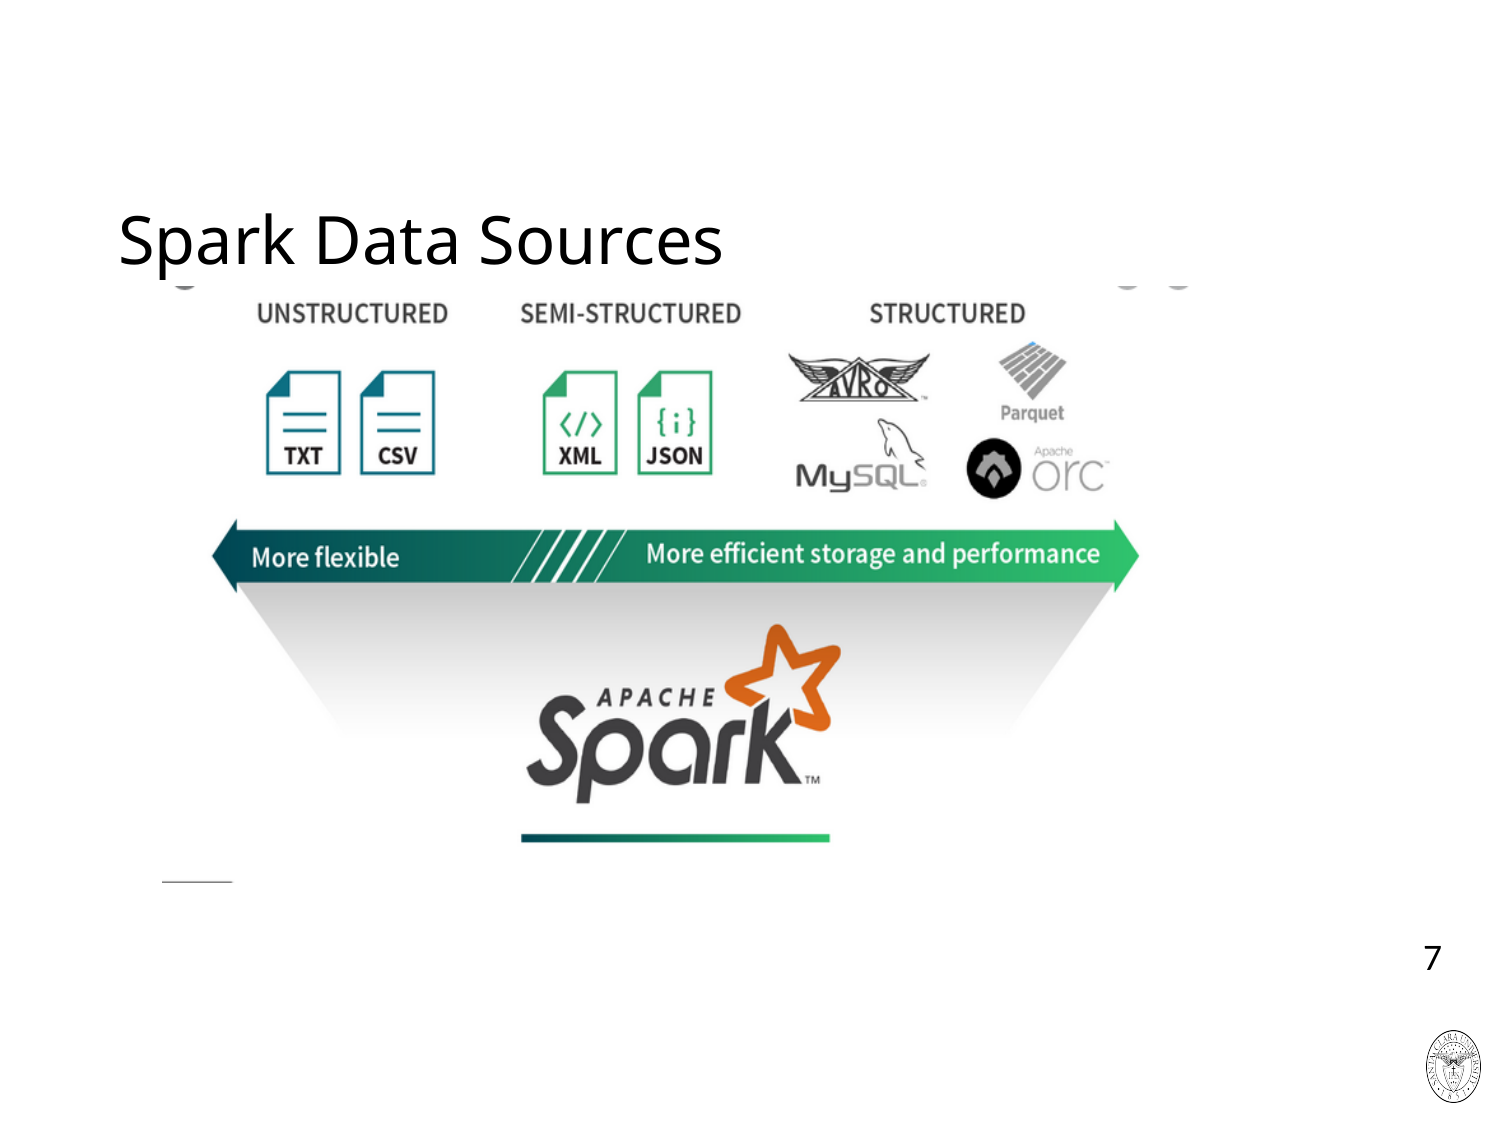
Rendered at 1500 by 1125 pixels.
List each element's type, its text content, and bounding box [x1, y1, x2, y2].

picture [1426, 1030, 1481, 1103]
title Spark Data Sources [103, 185, 1398, 287]
slide_number 7 [1408, 925, 1500, 971]
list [162, 286, 1204, 883]
